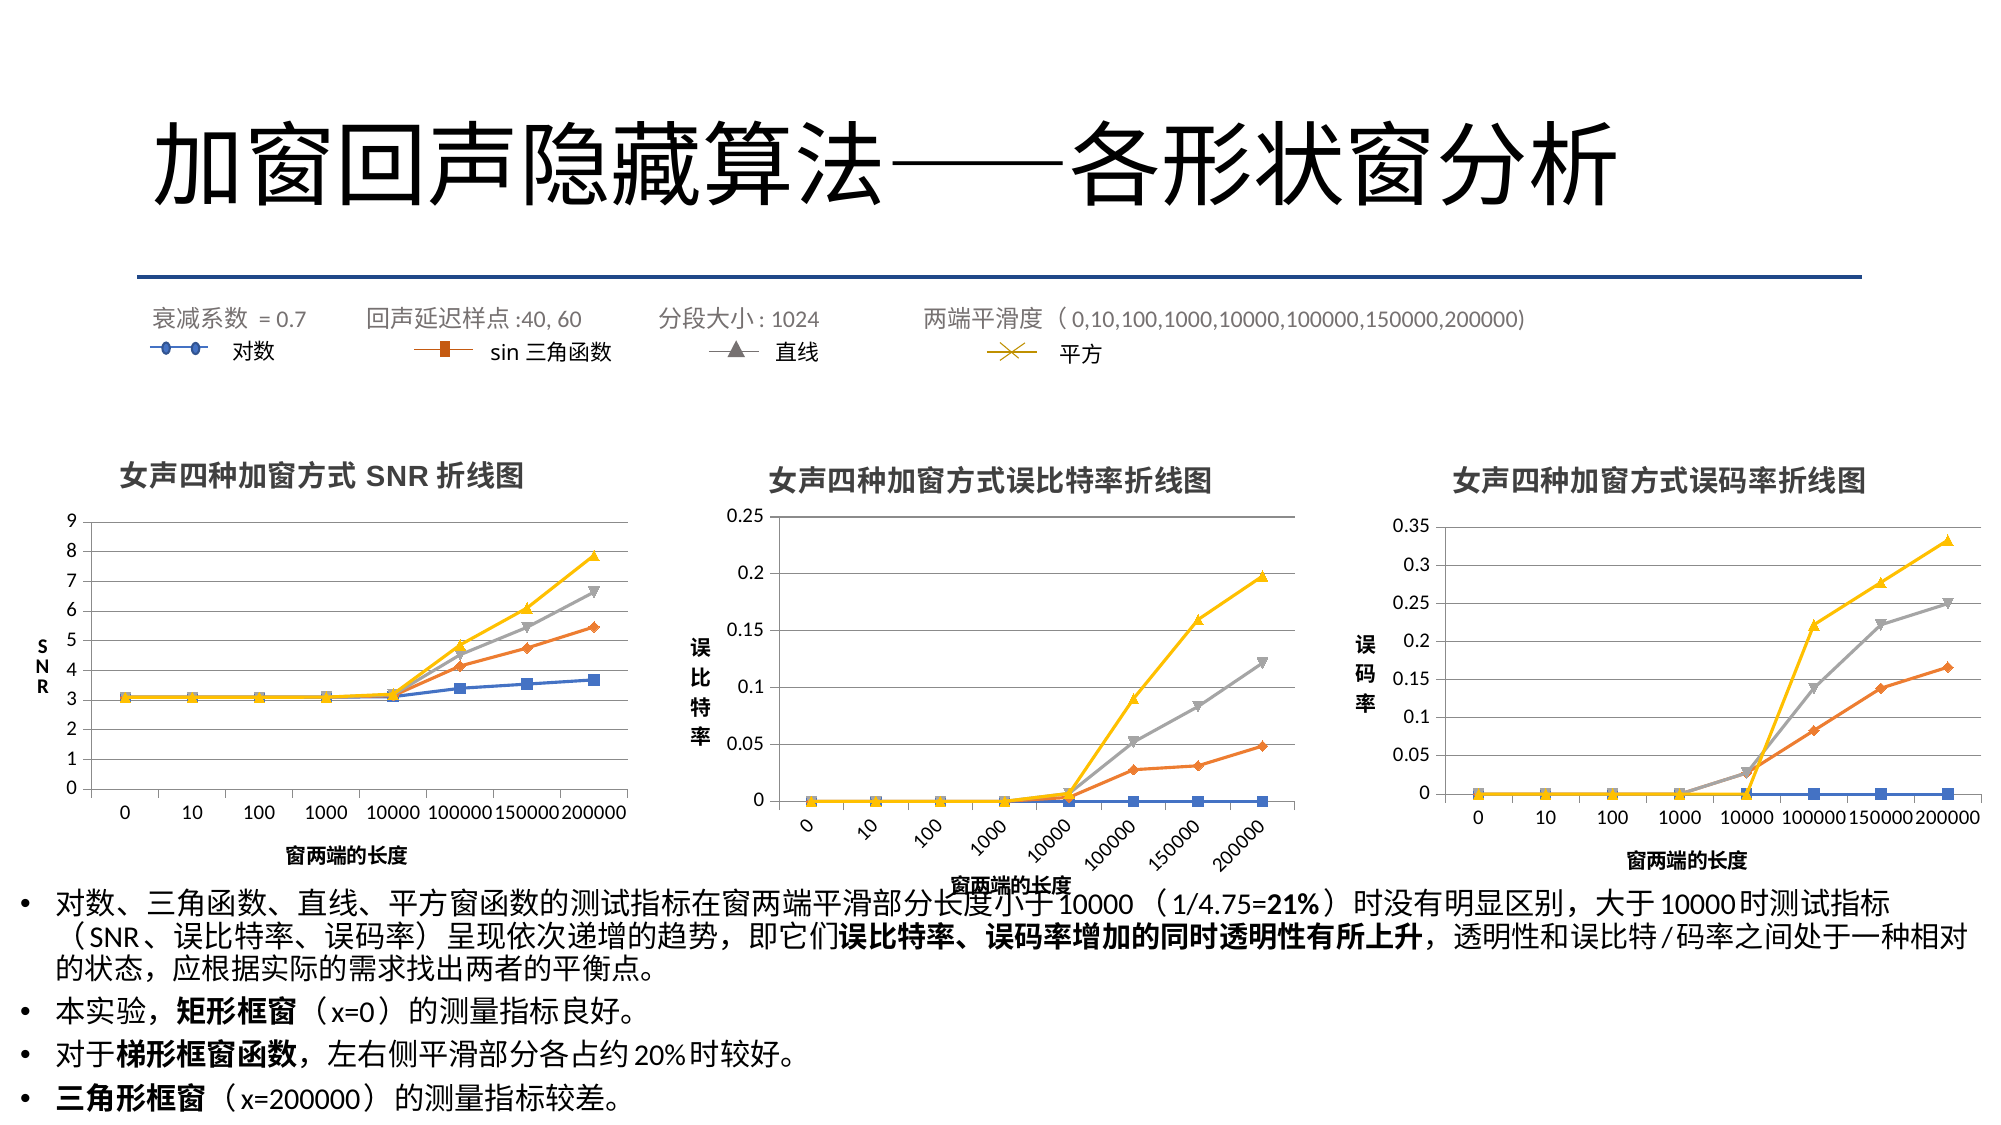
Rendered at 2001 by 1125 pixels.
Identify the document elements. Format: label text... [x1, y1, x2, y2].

text_box [730, 340, 742, 351]
chart [5, 425, 641, 901]
text_box [161, 348, 171, 355]
text_box 对数 [217, 330, 355, 372]
text_box [191, 341, 200, 346]
text_box sin三角函数 [475, 330, 668, 372]
text_box [727, 352, 746, 358]
list 衰减系数 = 0.7 回声延迟样点:40, 60 分段大小: 1024 两端平滑度（0,10,100,1000,10000,100000,150000,200000) [137, 299, 1863, 341]
chart [673, 431, 1309, 907]
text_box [999, 342, 1025, 361]
text_box [161, 341, 171, 346]
chart [1324, 430, 1995, 906]
text_box [440, 350, 450, 357]
text_box 平方 [1044, 332, 1237, 374]
text_box 直线 [761, 330, 953, 372]
text_box 对数、三角函数、直线、平方窗函数的测试指标在窗两端平滑部分长度小于10000（1/4.75=21%）时没有明显区别，大于10000时测试指标（SNR、误比特率、误码率）呈现依次递增的趋势，即它们误比特率、误码率增加的同时透明性有所上升，透明性和误比特/码率之间处于一种相对的状态，应根据实际的需求找出两者的平衡点。 本实验，矩形框窗（x=0）的测量指标良好。 对于梯形框窗函数，左右侧平滑部分各占约20%时较好。 三角形框窗（x=200000）的测量指标较差。 [5, 881, 2000, 1125]
text_box [440, 341, 450, 349]
title 加窗回声隐藏算法——各形状窗分析 [137, 59, 1863, 277]
text_box [190, 348, 201, 356]
